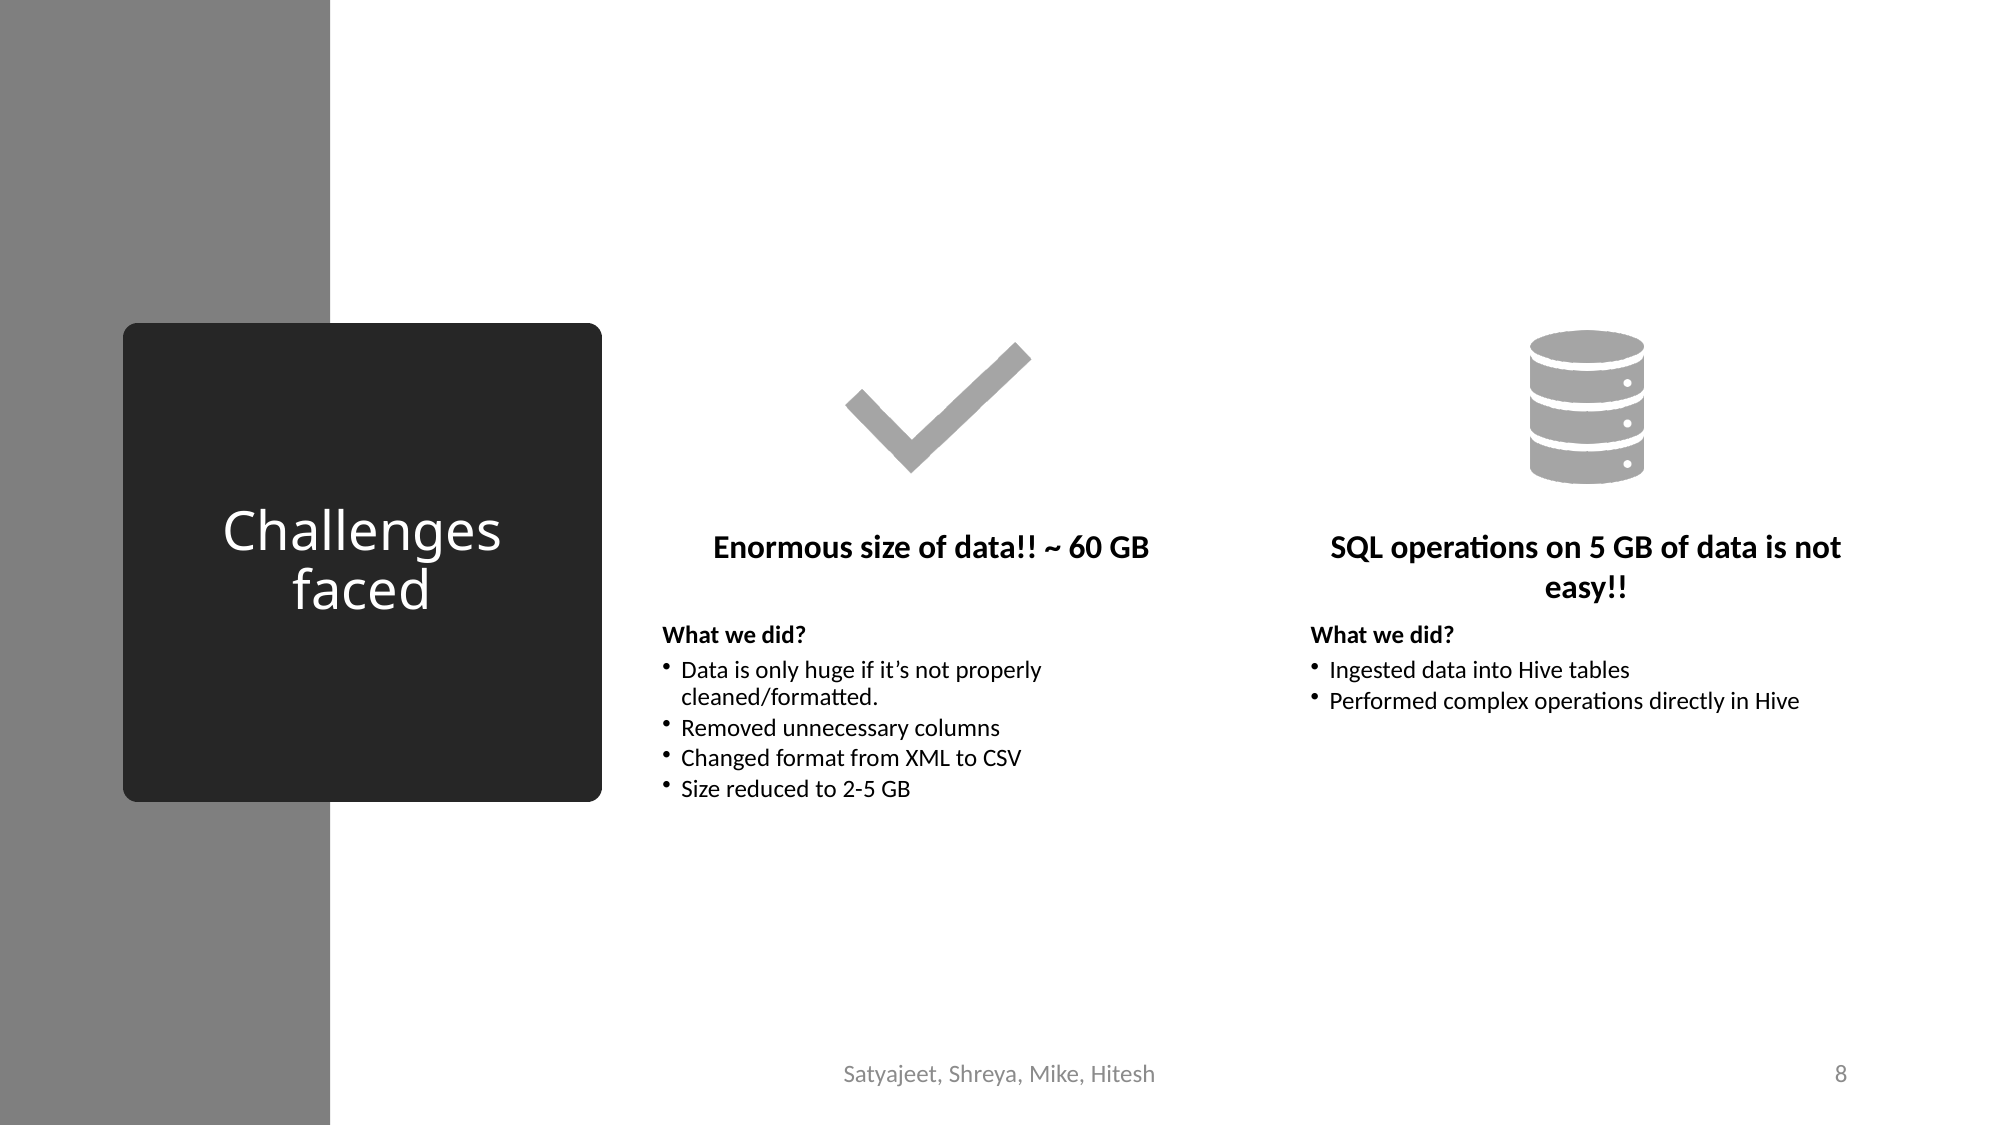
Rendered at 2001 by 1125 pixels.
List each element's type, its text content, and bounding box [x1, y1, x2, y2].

footer Satyajeet, Shreya, Mike, Hitesh [662, 1042, 1338, 1103]
slide_number 8 [1412, 1042, 1863, 1103]
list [662, 191, 1863, 934]
text_box [0, 0, 331, 1125]
title Challenges faced [137, 337, 588, 788]
